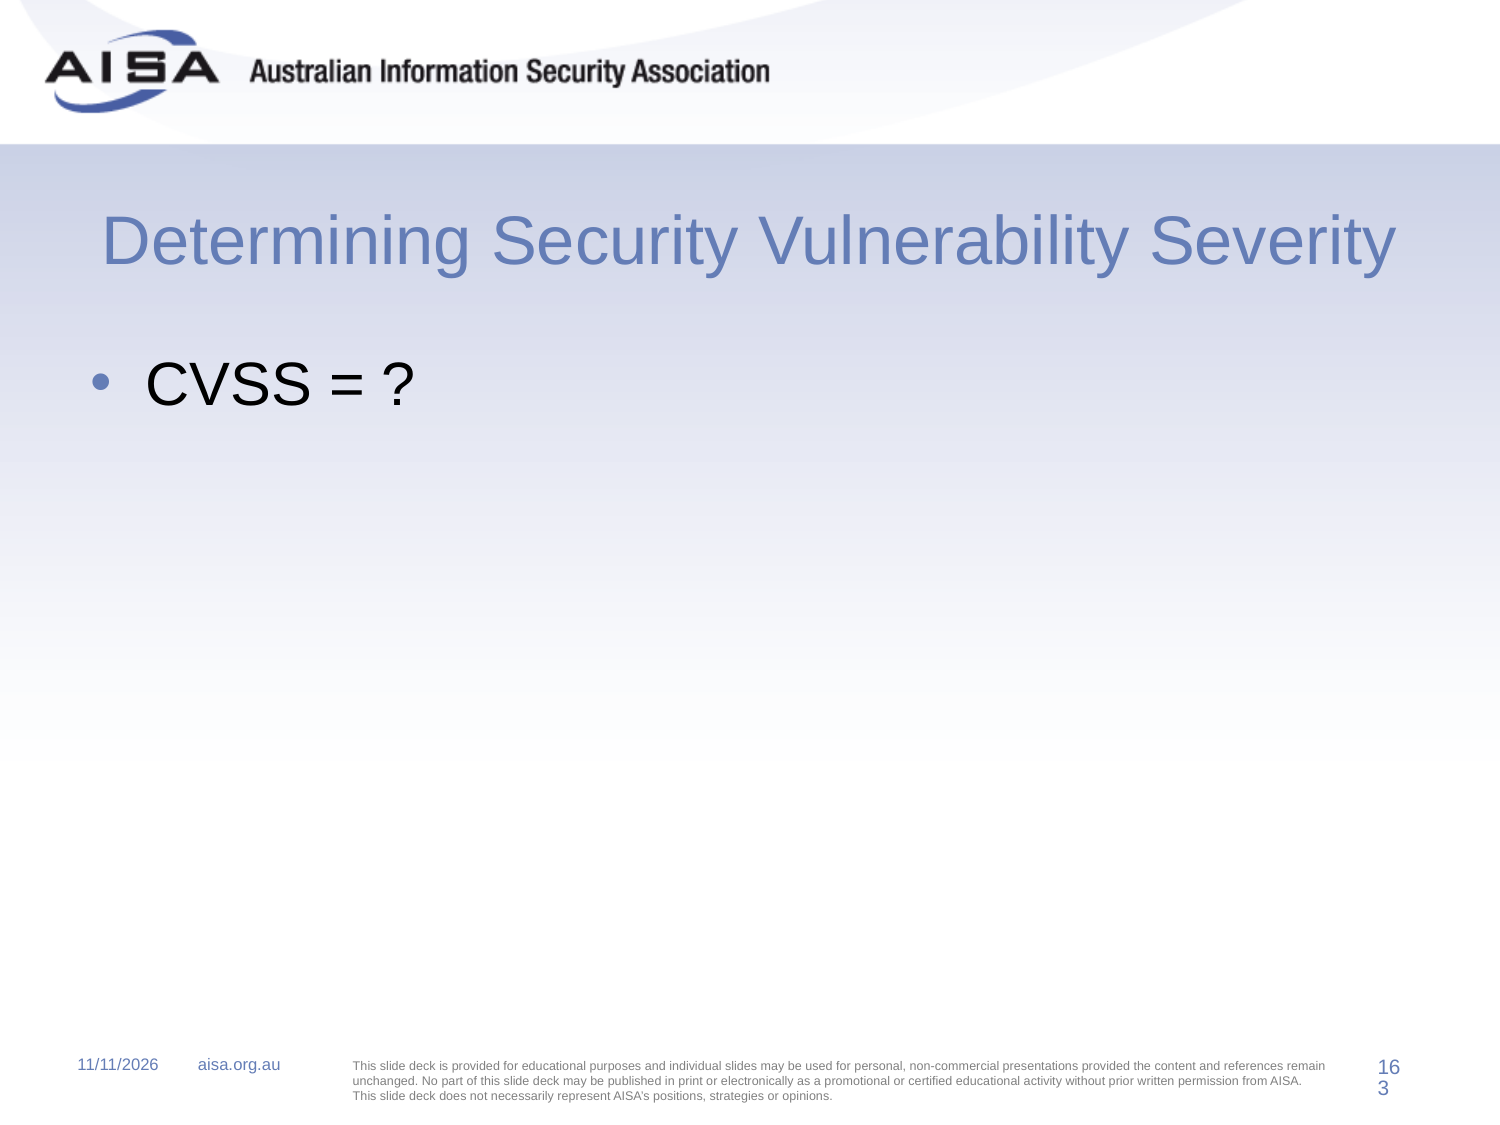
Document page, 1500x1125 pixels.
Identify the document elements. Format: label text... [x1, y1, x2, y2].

picture [0, 0, 1500, 1125]
list CVSS = ? [75, 336, 1425, 1016]
title Determining Security Vulnerability Severity [75, 149, 1425, 325]
